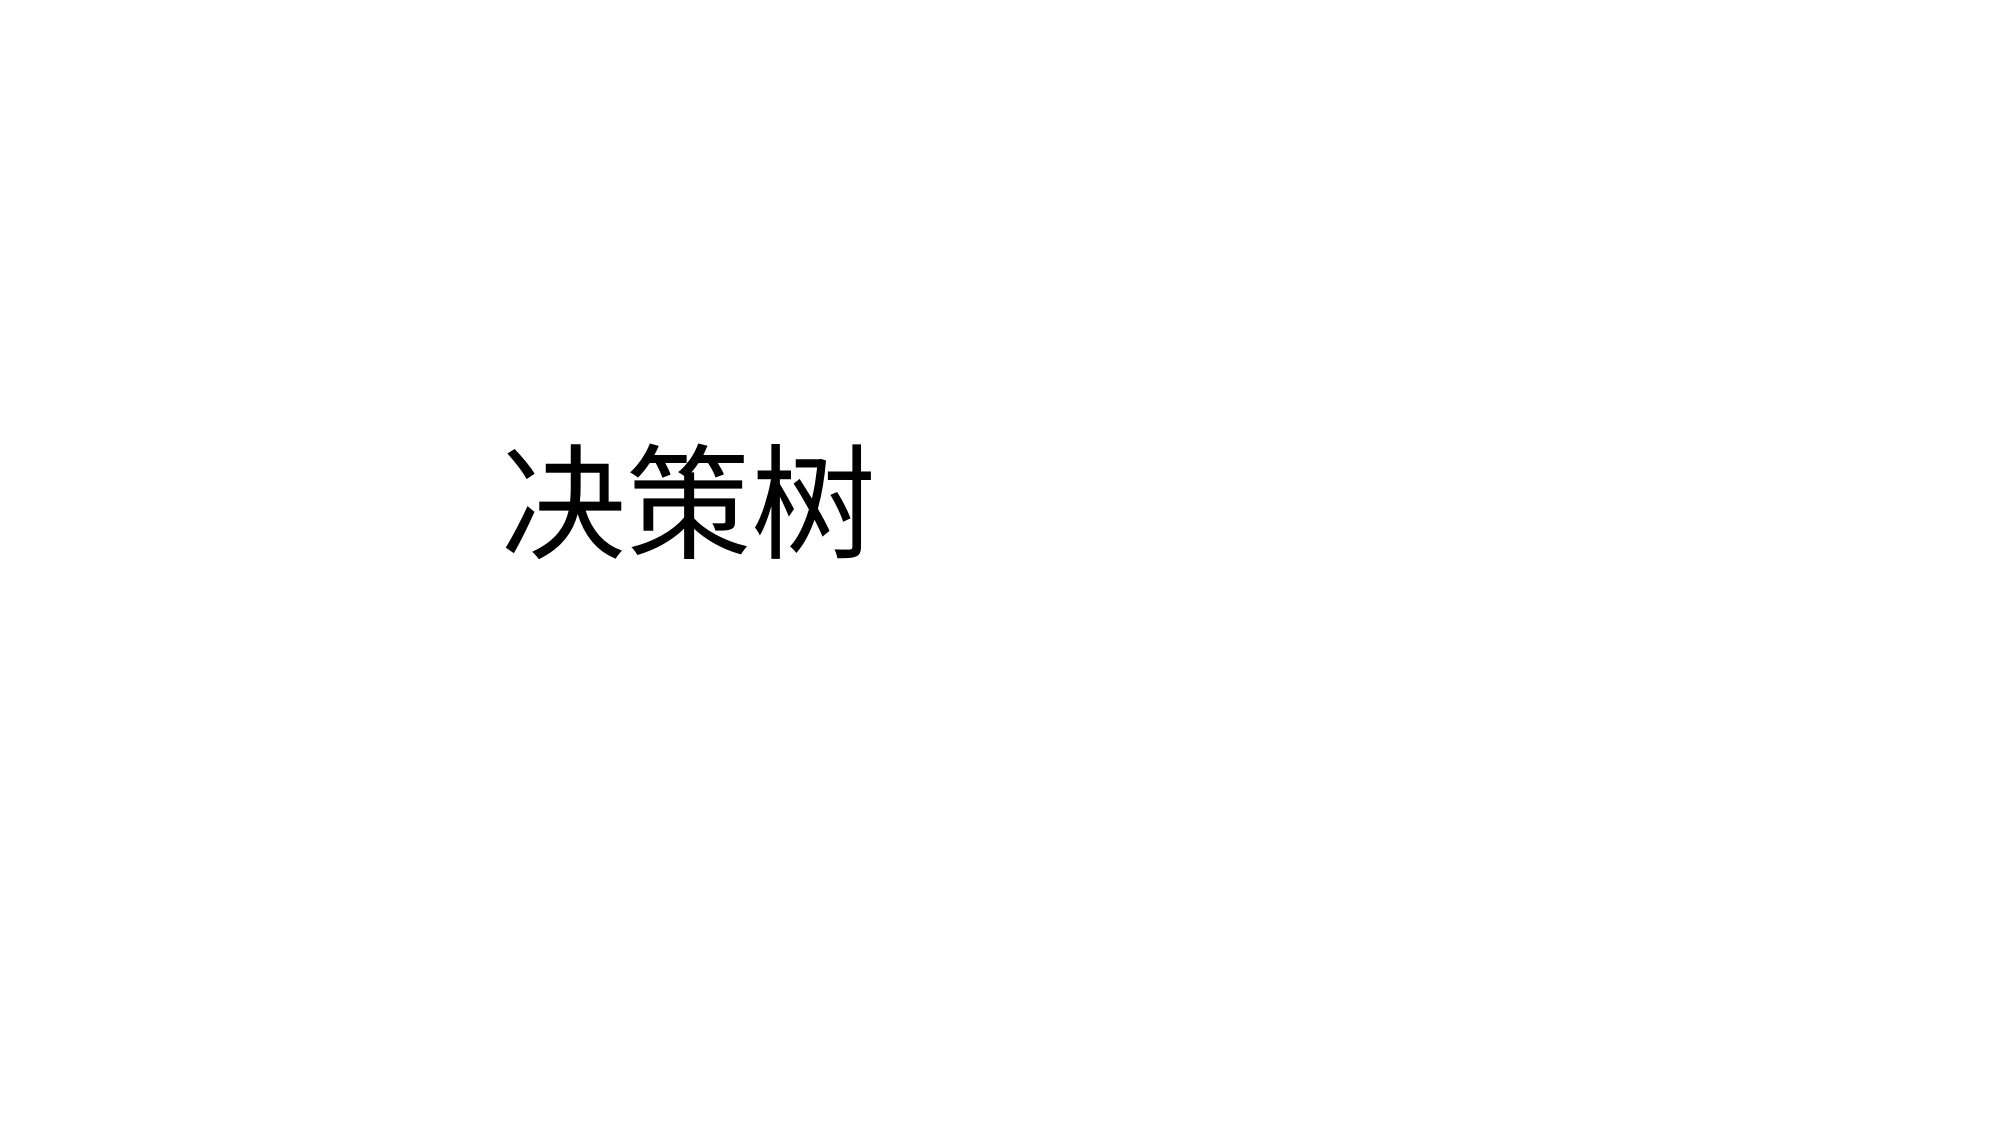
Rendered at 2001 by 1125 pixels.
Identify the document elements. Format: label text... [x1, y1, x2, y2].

text_box 决策树 [499, 422, 879, 575]
